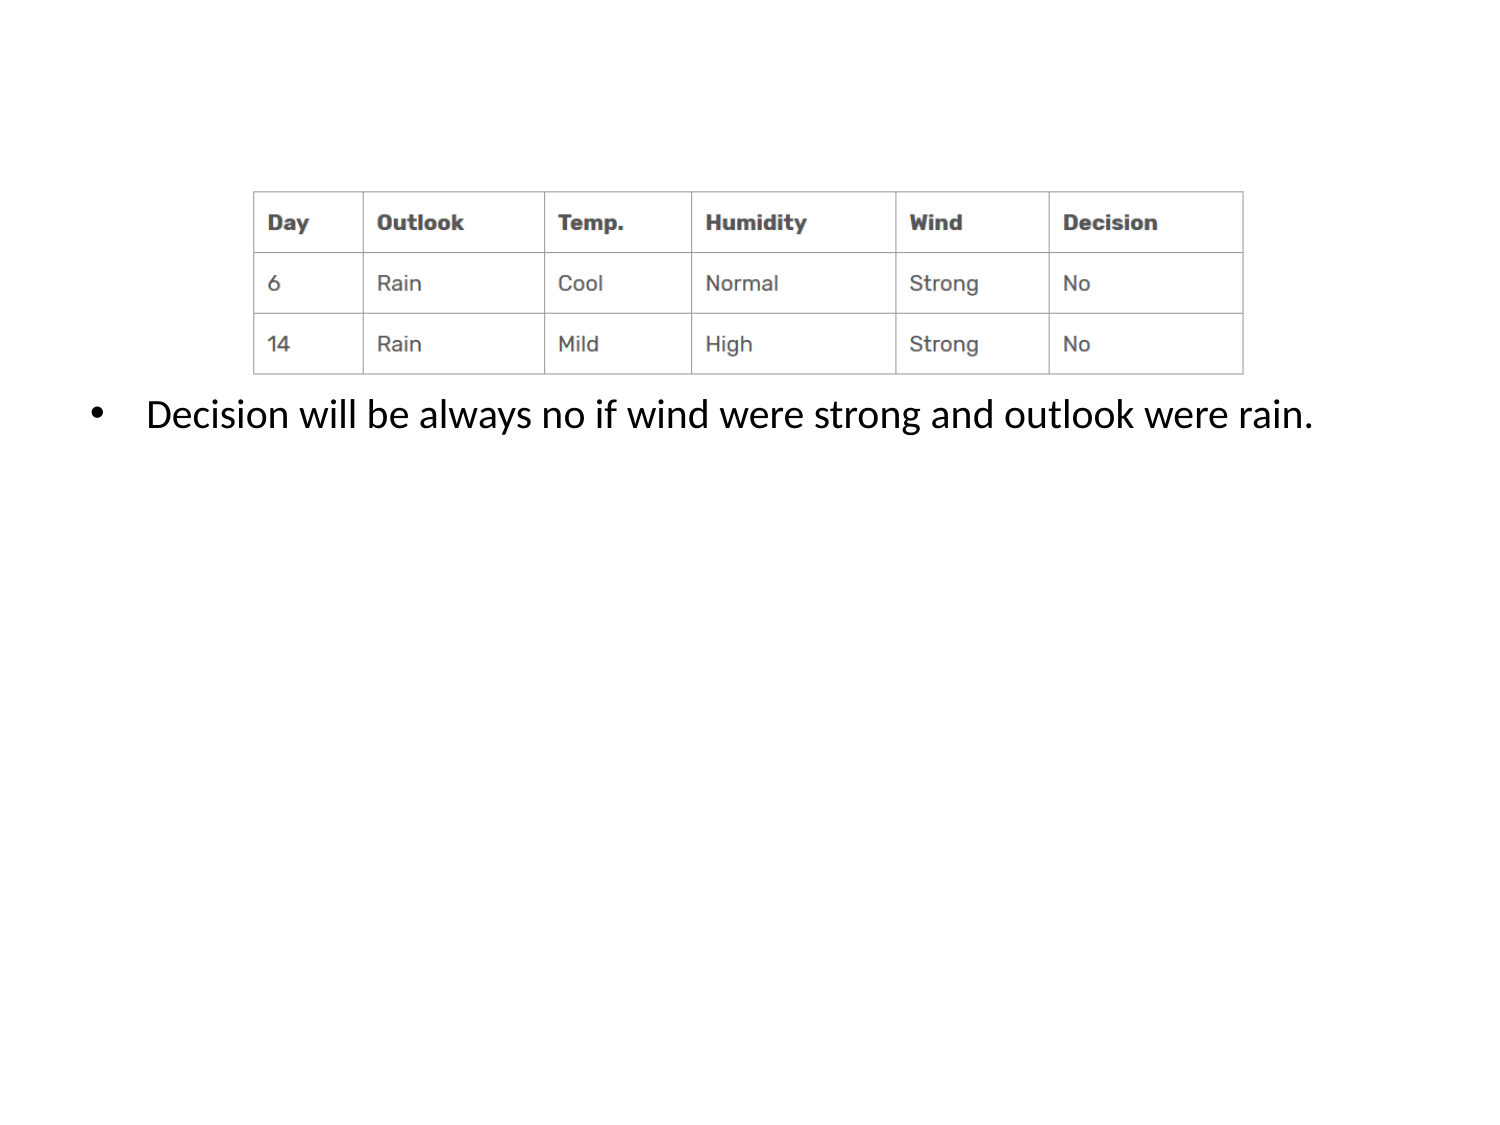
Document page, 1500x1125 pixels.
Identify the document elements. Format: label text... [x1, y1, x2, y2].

list Decision will be always no if wind were strong and outlook were rain. [75, 262, 1425, 1005]
picture [247, 184, 1254, 385]
